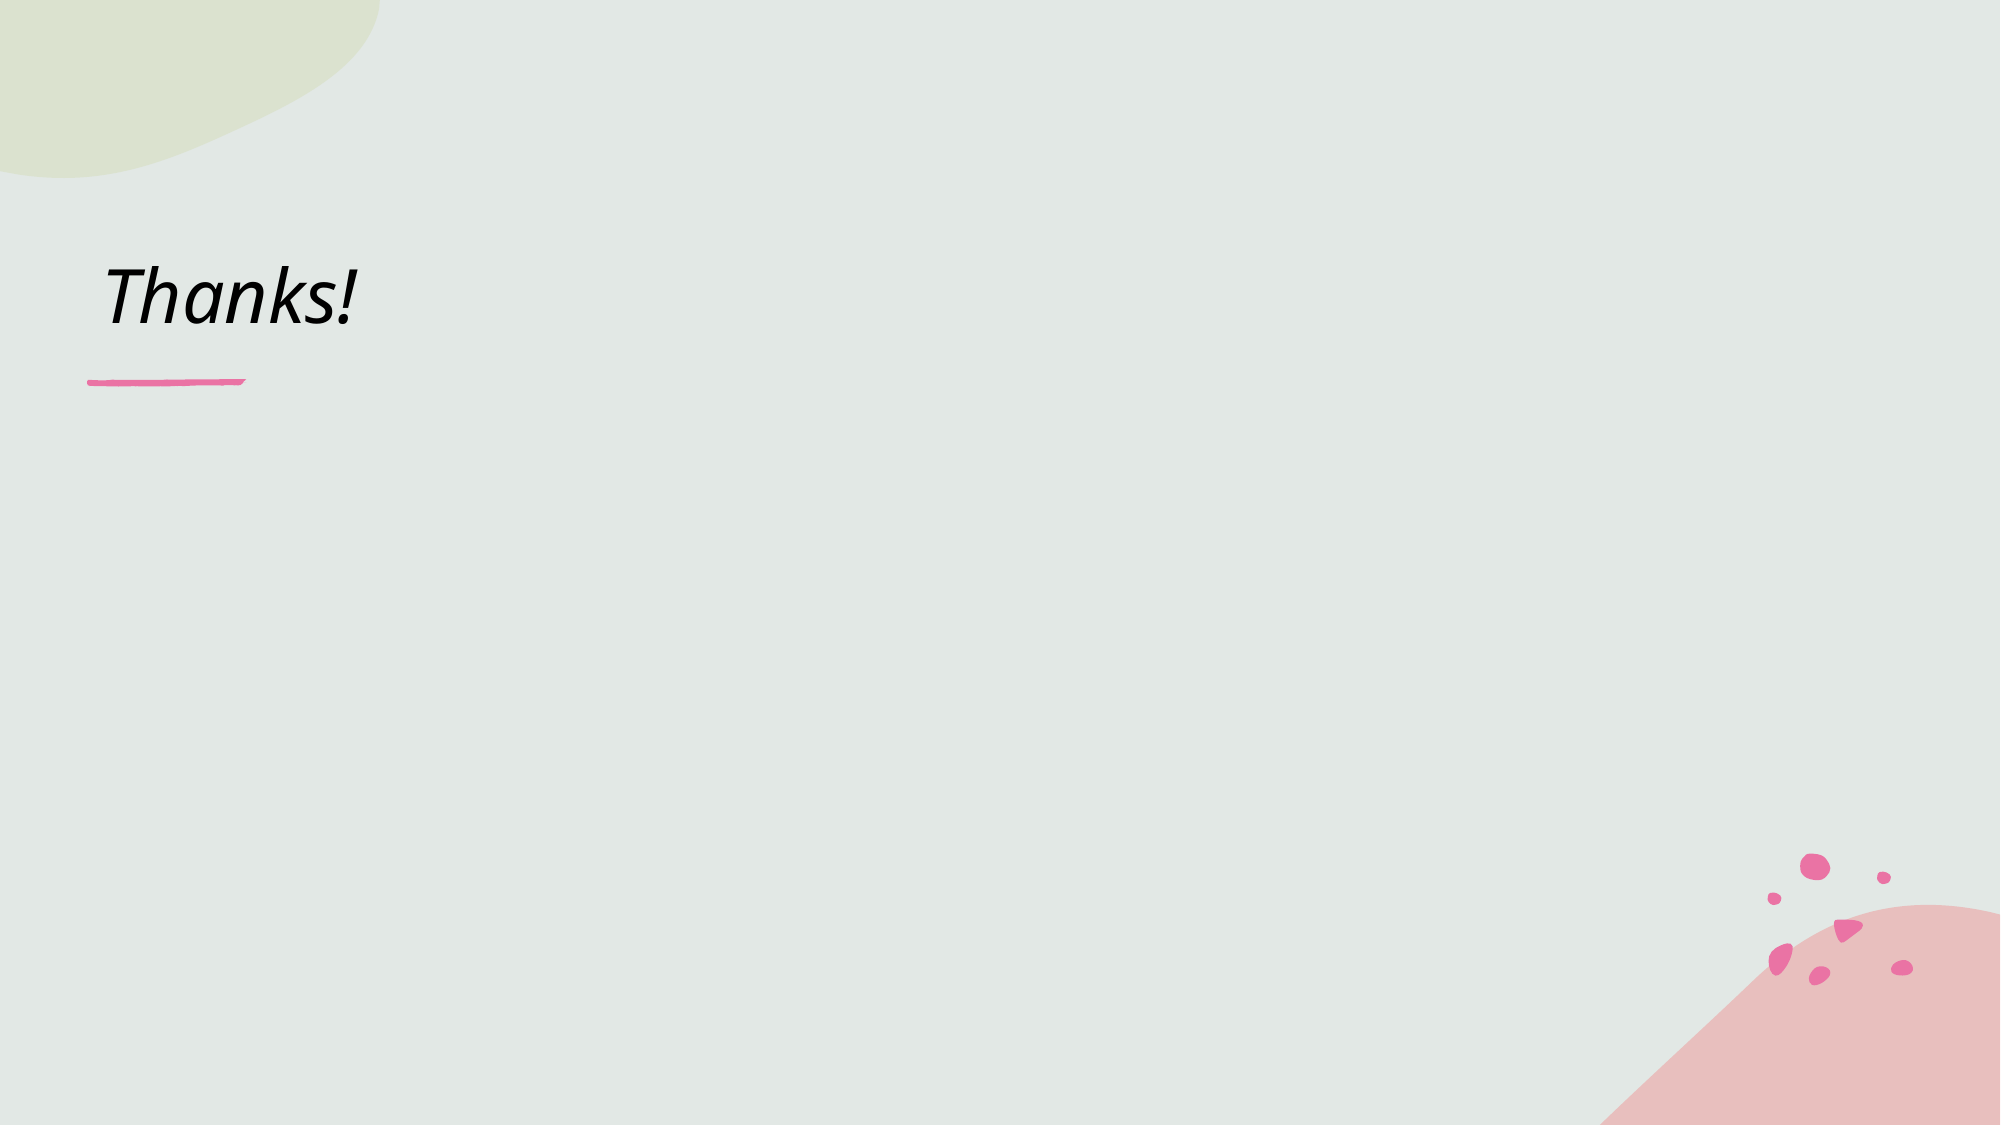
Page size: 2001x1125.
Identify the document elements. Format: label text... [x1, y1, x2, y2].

title Thanks! [86, 129, 1740, 347]
